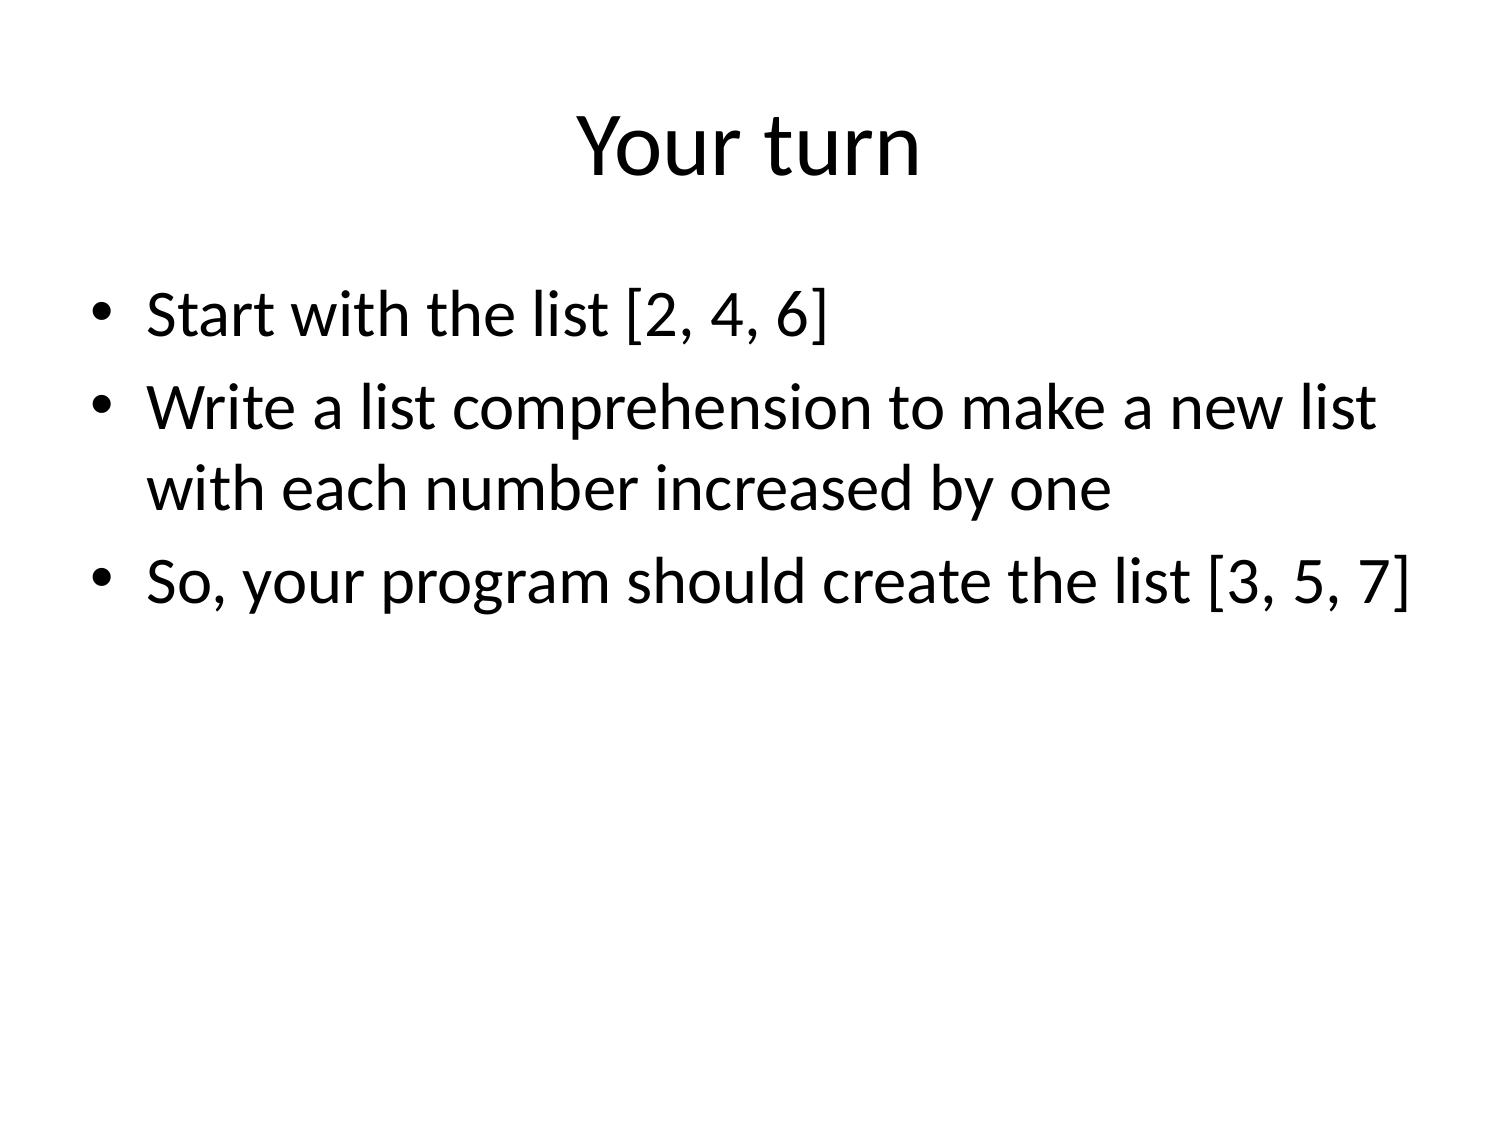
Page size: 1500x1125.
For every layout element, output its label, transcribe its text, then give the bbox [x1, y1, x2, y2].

title Your turn [75, 45, 1425, 233]
list Start with the list [2, 4, 6] Write a list comprehension to make a new list with each number increased by one So, your program should create the list [3, 5, 7] [75, 262, 1454, 1005]
